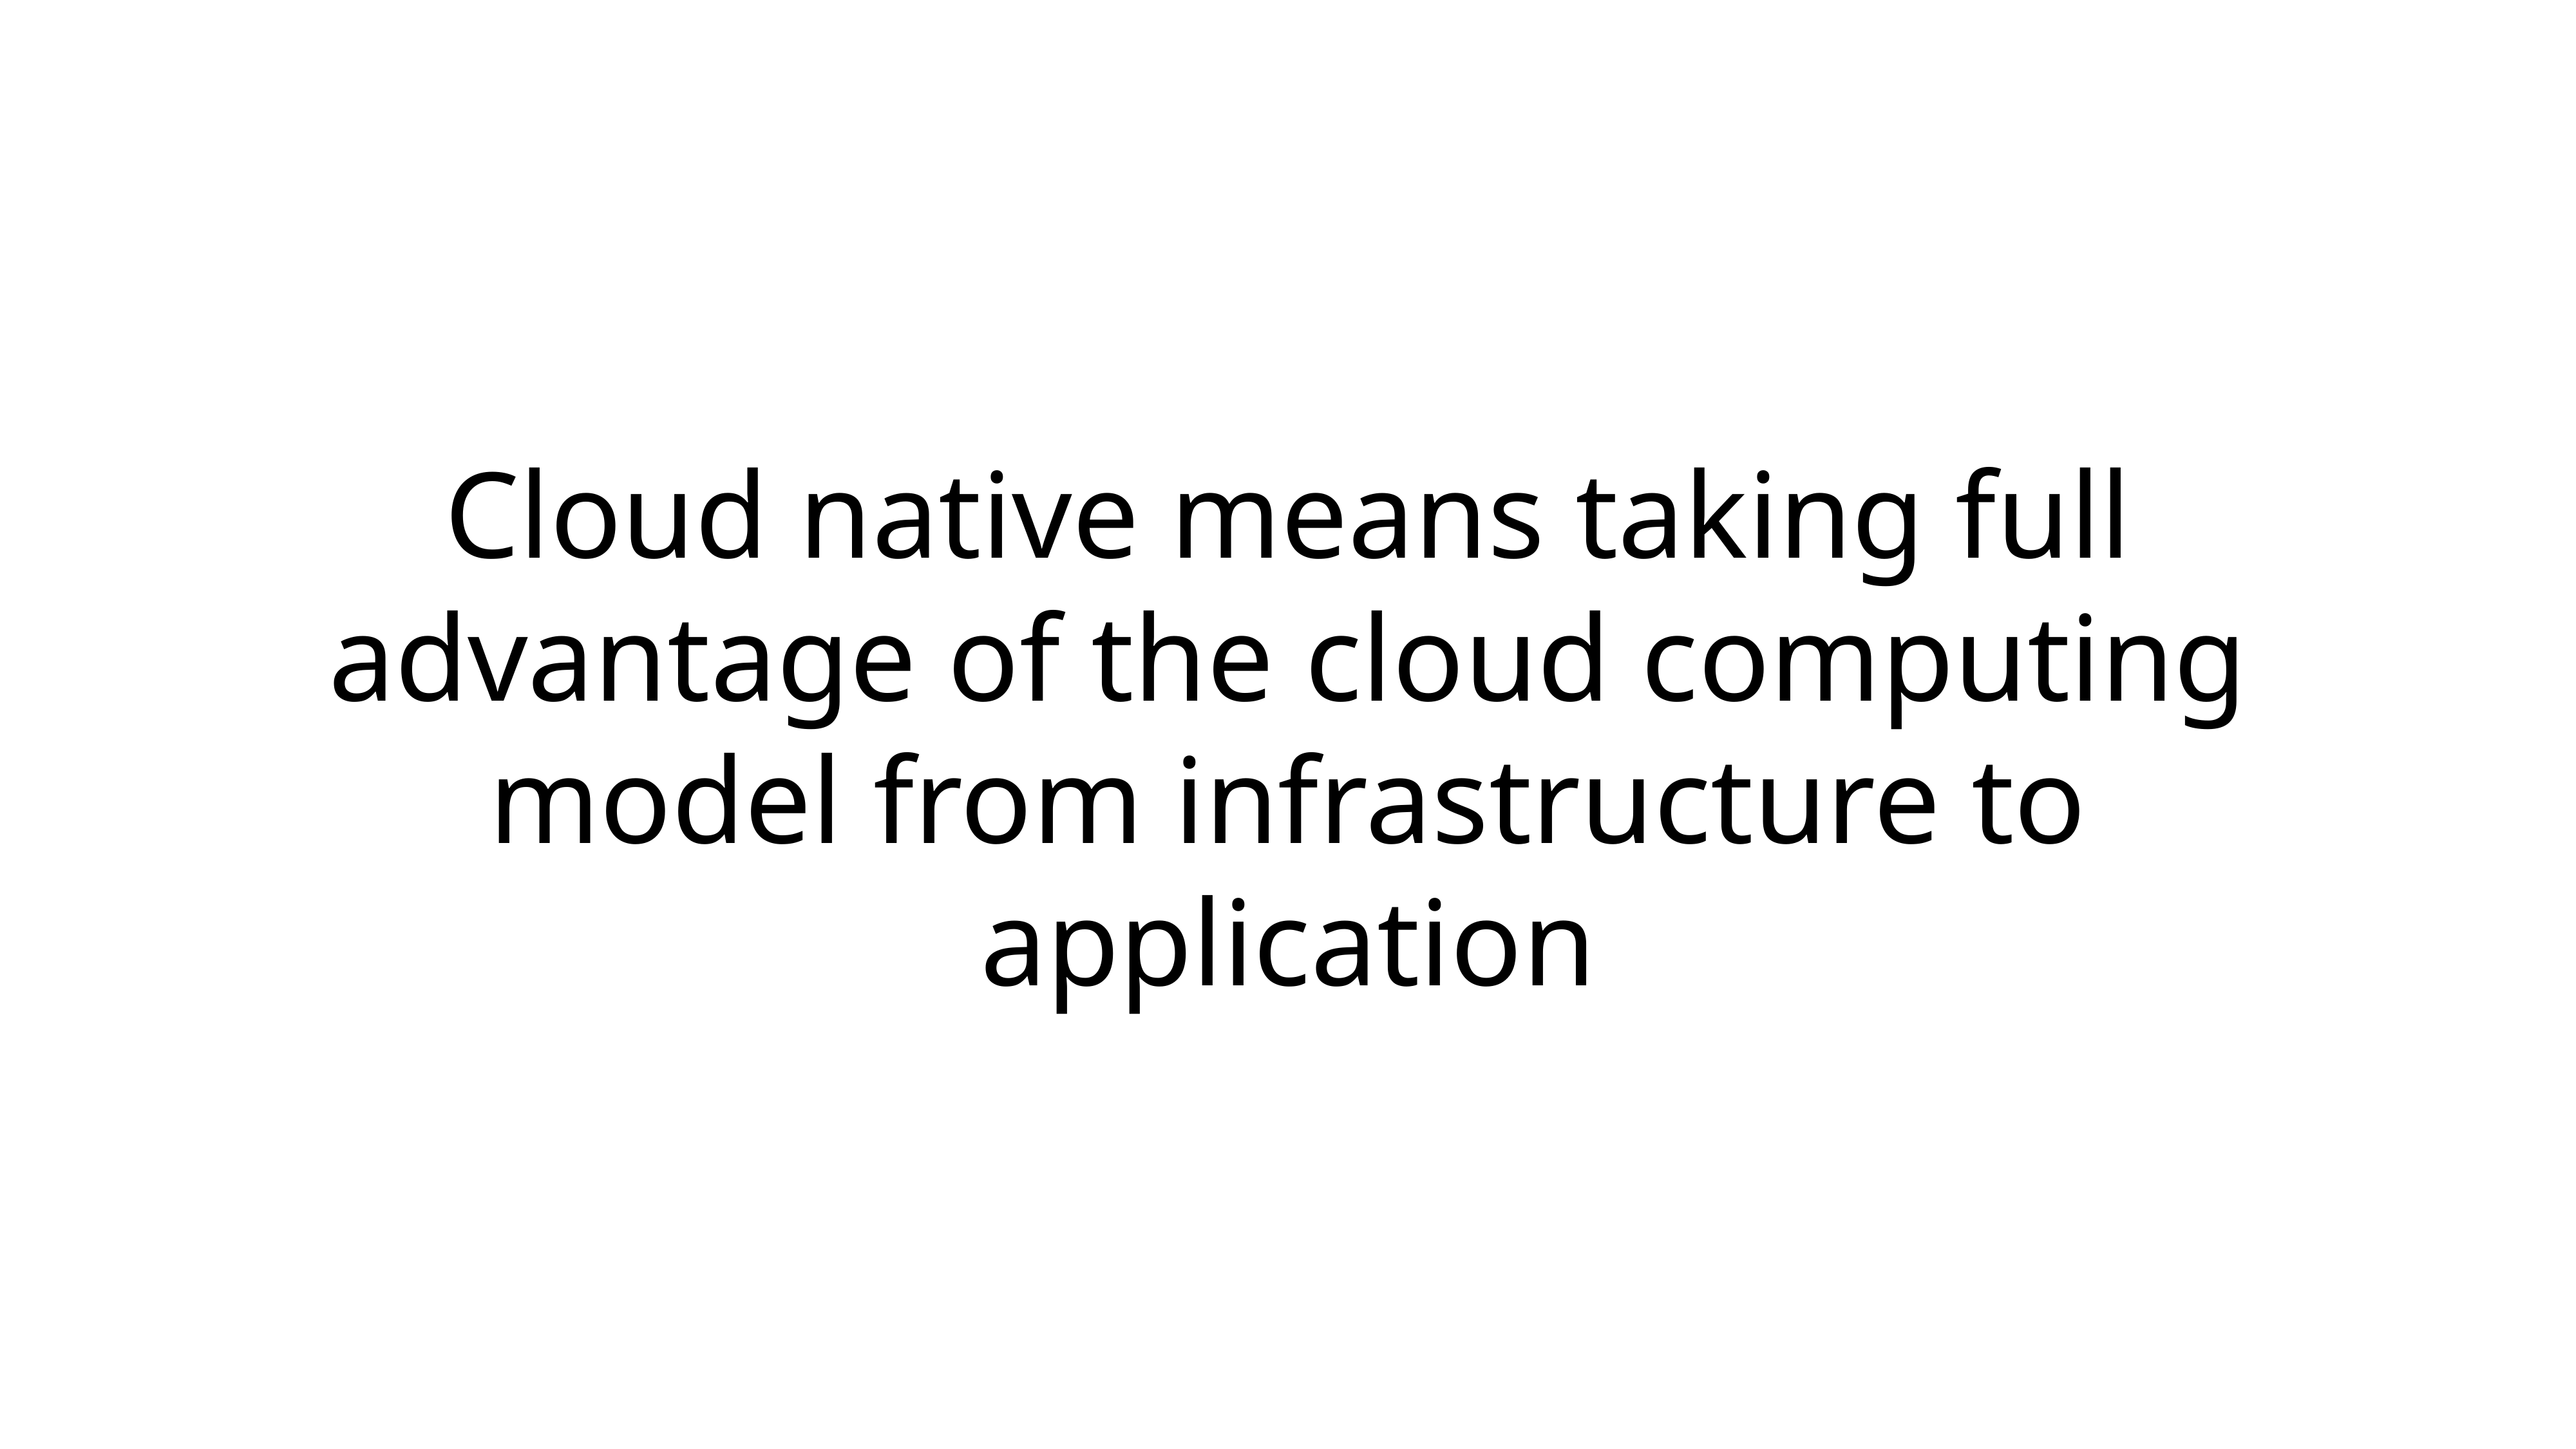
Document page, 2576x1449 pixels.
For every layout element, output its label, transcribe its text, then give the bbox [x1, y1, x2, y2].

title Cloud native means taking full advantage of the cloud computing model from infrastructure to application [187, 478, 2389, 971]
